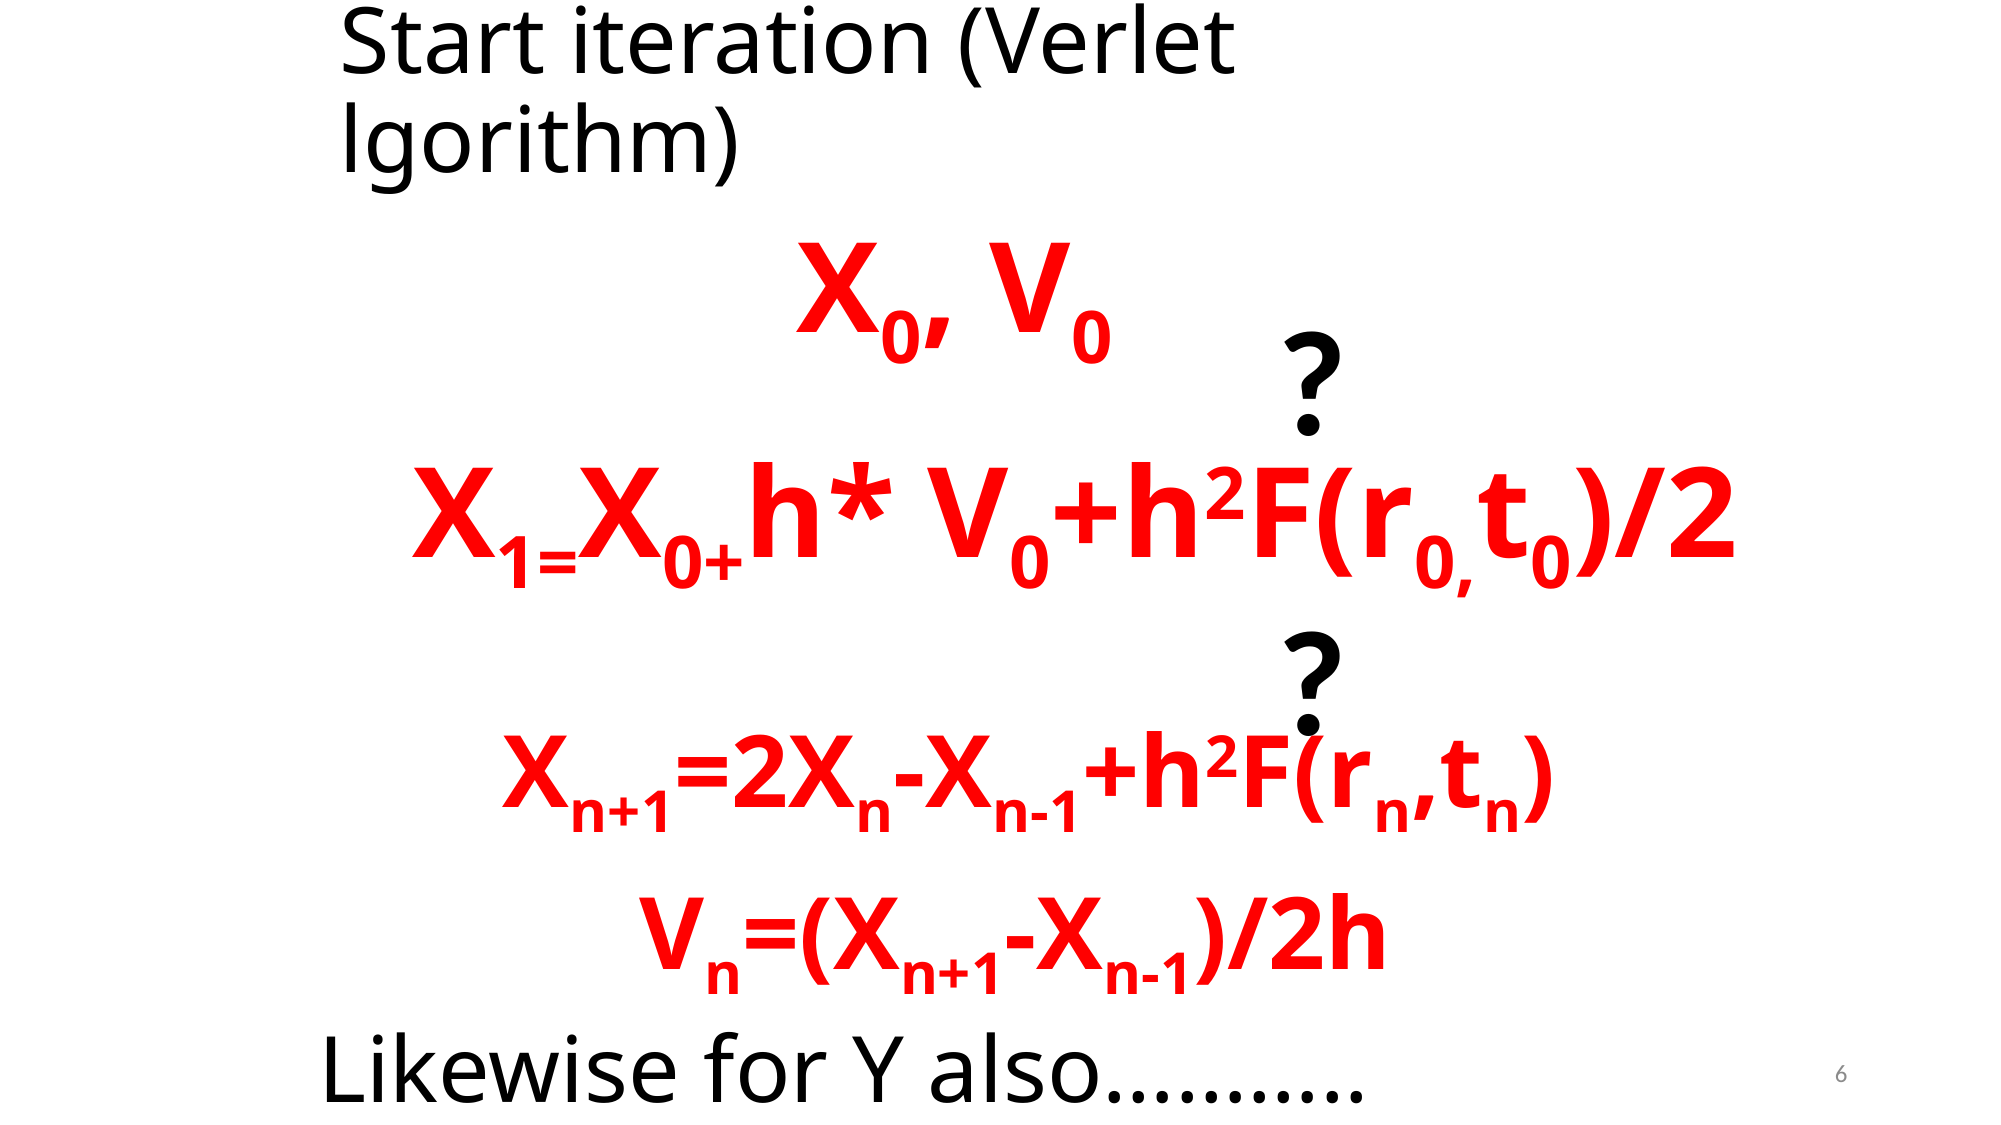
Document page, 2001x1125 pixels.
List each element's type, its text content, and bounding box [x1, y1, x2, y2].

text_box Likewise for Y also……….. [303, 963, 2000, 1125]
text_box X1=X0+h* V0+h2F(r0,t0)/2 [397, 425, 1753, 611]
text_box ? [1263, 578, 1363, 773]
text_box ? [1263, 278, 1363, 473]
text_box Xn+1=2Xn-Xn-1+h2F(rn,tn) [488, 699, 1571, 852]
title Start iteration (Verlet lgorithm) [324, 0, 1675, 188]
text_box X0, V0 [782, 200, 1128, 386]
text_box Vn=(Xn+1-Xn-1)/2h [624, 862, 1407, 963]
